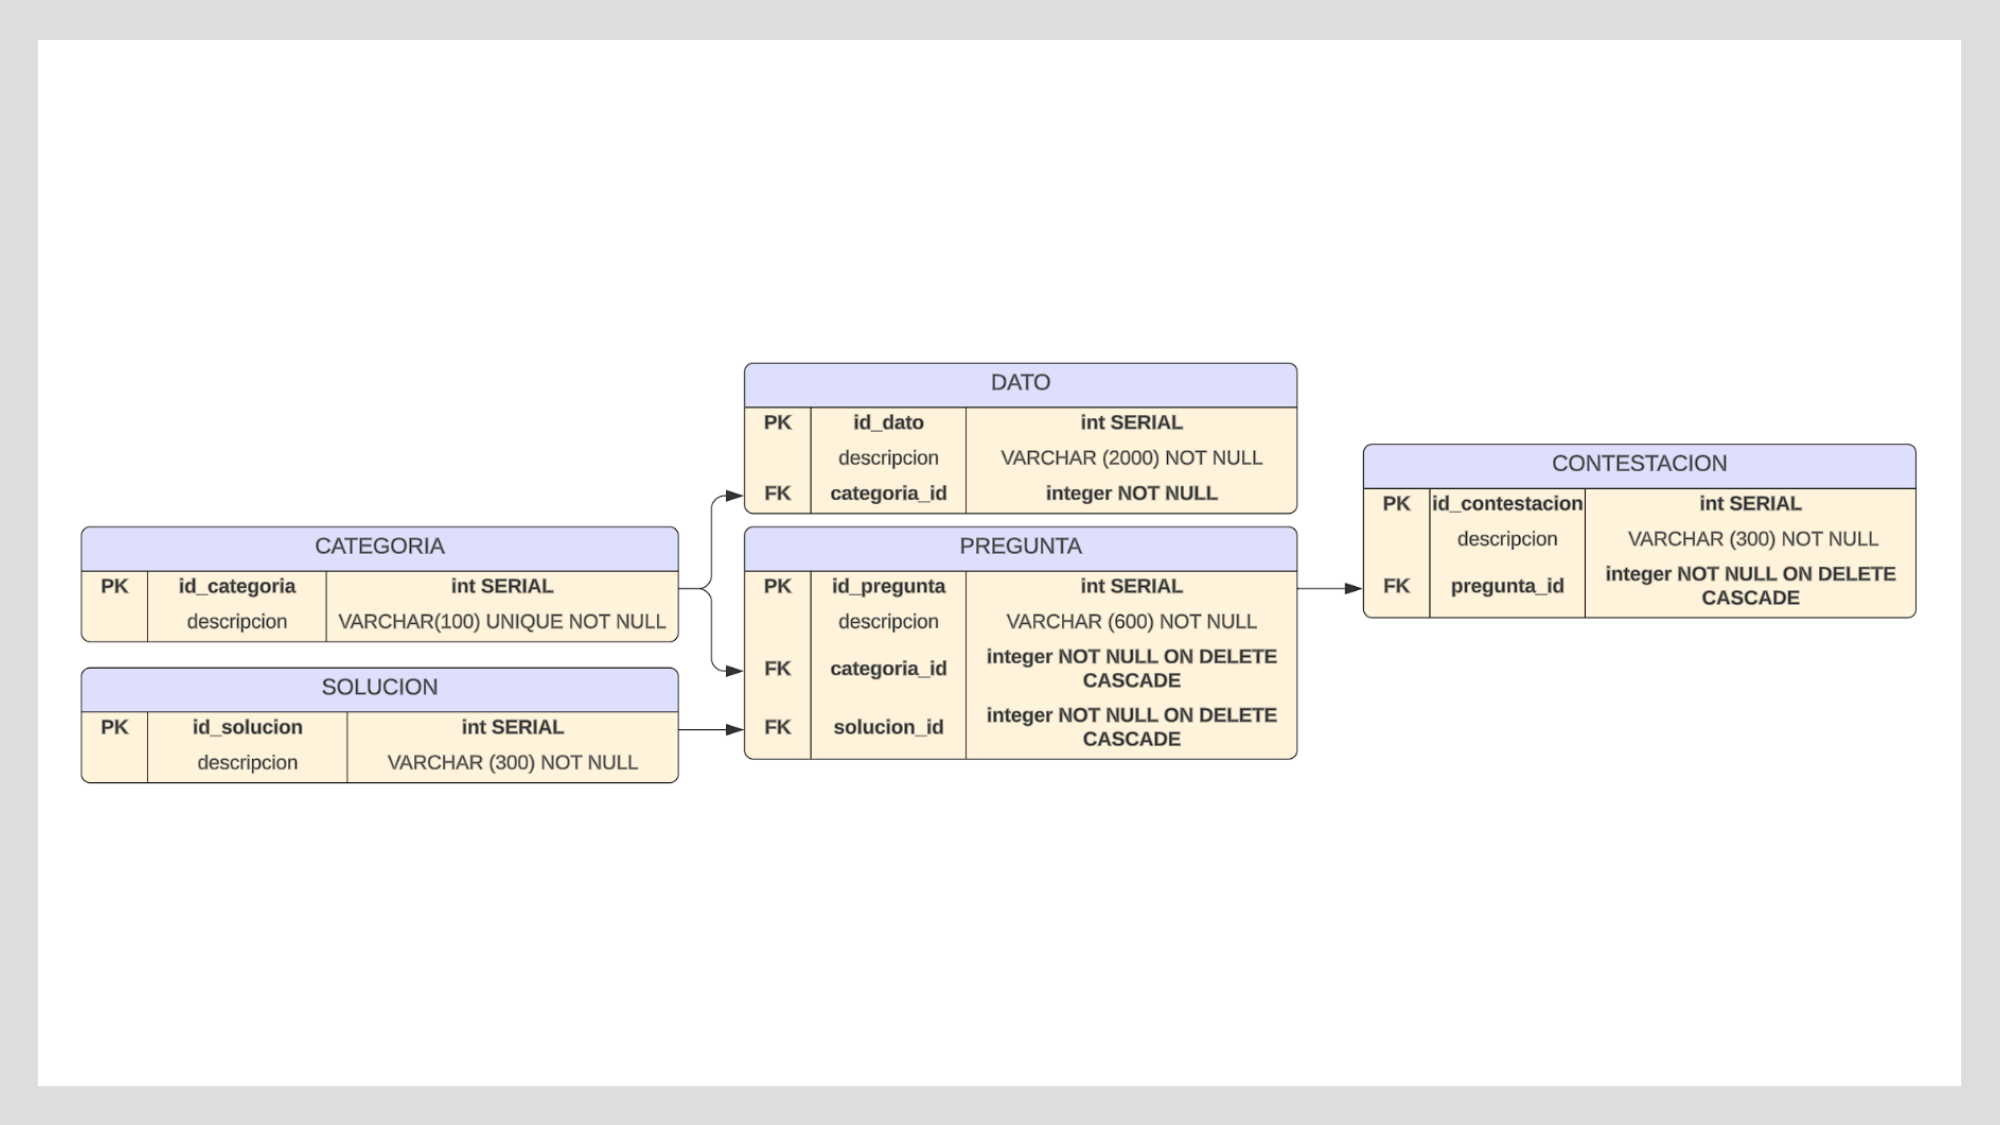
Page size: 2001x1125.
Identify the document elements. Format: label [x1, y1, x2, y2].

list [75, 329, 1925, 796]
